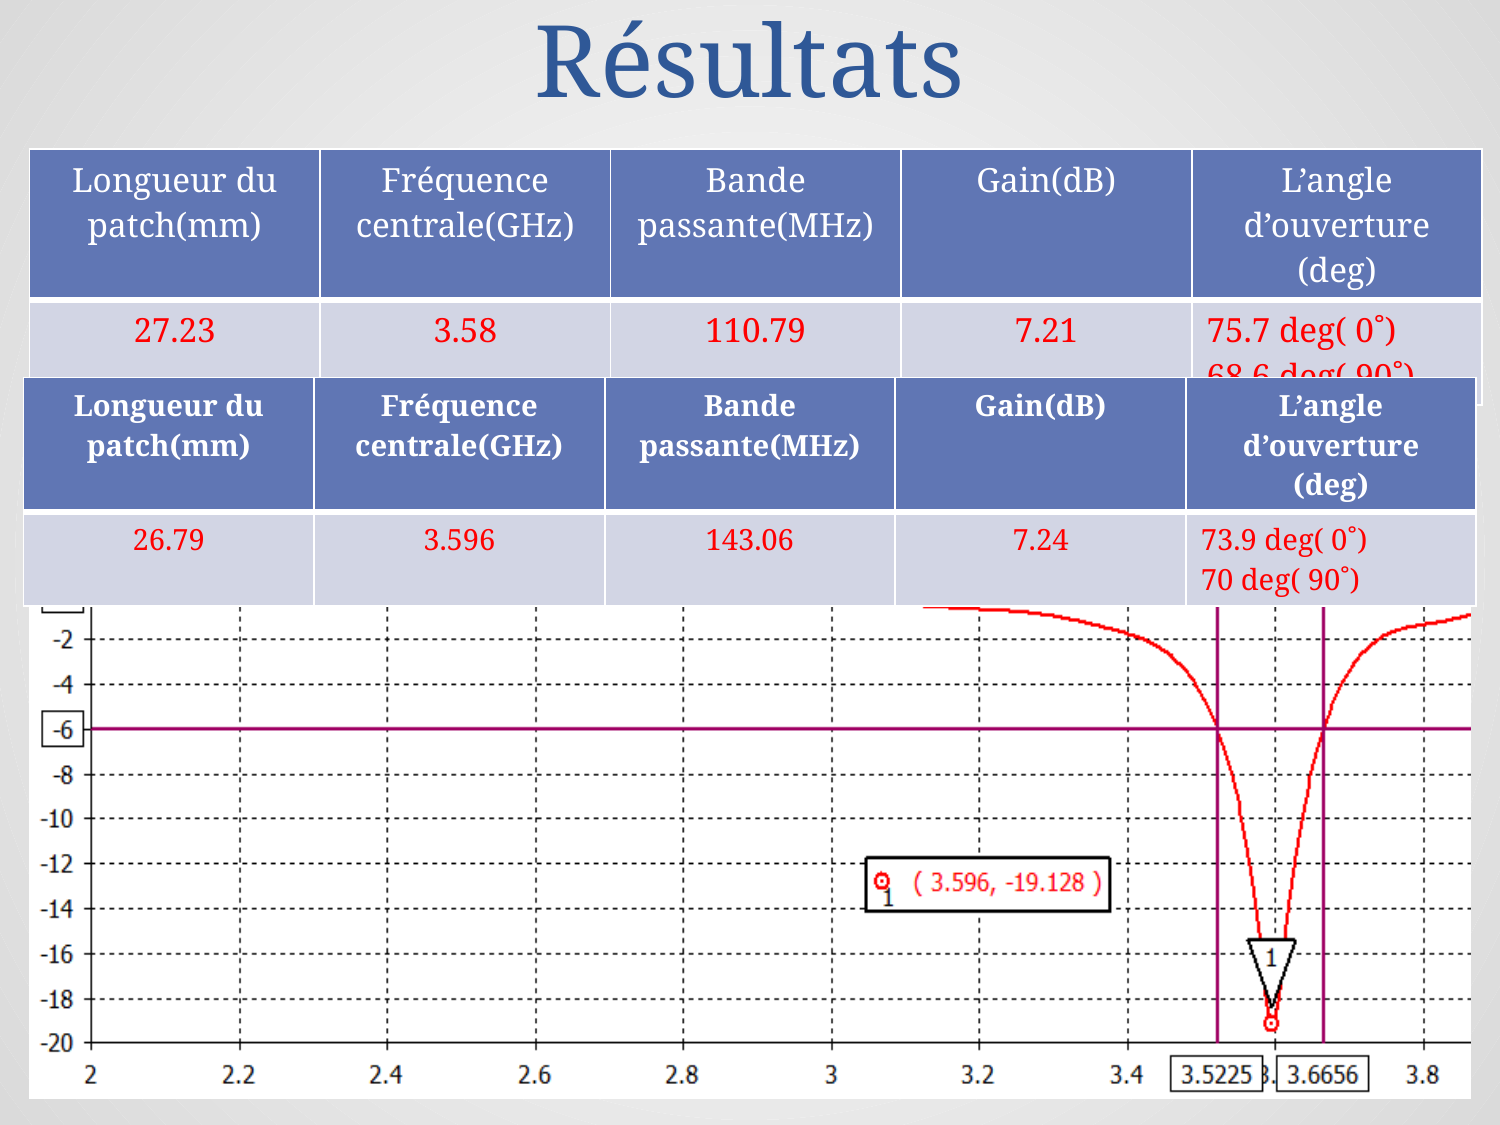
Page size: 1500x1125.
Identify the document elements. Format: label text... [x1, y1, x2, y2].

table_header Longueur du patch(mm) [30, 150, 319, 297]
table_cell 73.9 deg( 0˚) 70 deg( 90˚) [1187, 515, 1475, 558]
picture [29, 550, 1471, 1099]
table_header Bande passante(MHz) [611, 150, 900, 297]
table_header Fréquence centrale(GHz) [321, 150, 610, 297]
table_cell 7.24 [896, 515, 1185, 549]
table_header Gain(dB) [896, 378, 1185, 509]
table_header L’angle d’ouverture (deg) [1193, 150, 1481, 297]
table_cell 3.596 [315, 515, 604, 549]
table_cell 3.58 [321, 303, 610, 377]
title Résultats [112, 45, 1388, 126]
table_header Gain(dB) [902, 150, 1191, 297]
table_cell 110.79 [611, 303, 900, 377]
table_cell 75.7 deg( 0˚) 68.6 deg( 90˚) [1193, 303, 1481, 404]
table_cell 7.21 [902, 303, 1191, 377]
table_header Fréquence centrale(GHz) [315, 378, 604, 509]
table_header Bande passante(MHz) [606, 378, 894, 509]
table_header L’angle d’ouverture (deg) [1187, 378, 1475, 509]
table_header Longueur du patch(mm) [24, 378, 313, 509]
table_cell 26.79 [24, 515, 313, 555]
table_cell 143.06 [606, 515, 894, 549]
table_cell 27.23 [30, 303, 319, 377]
